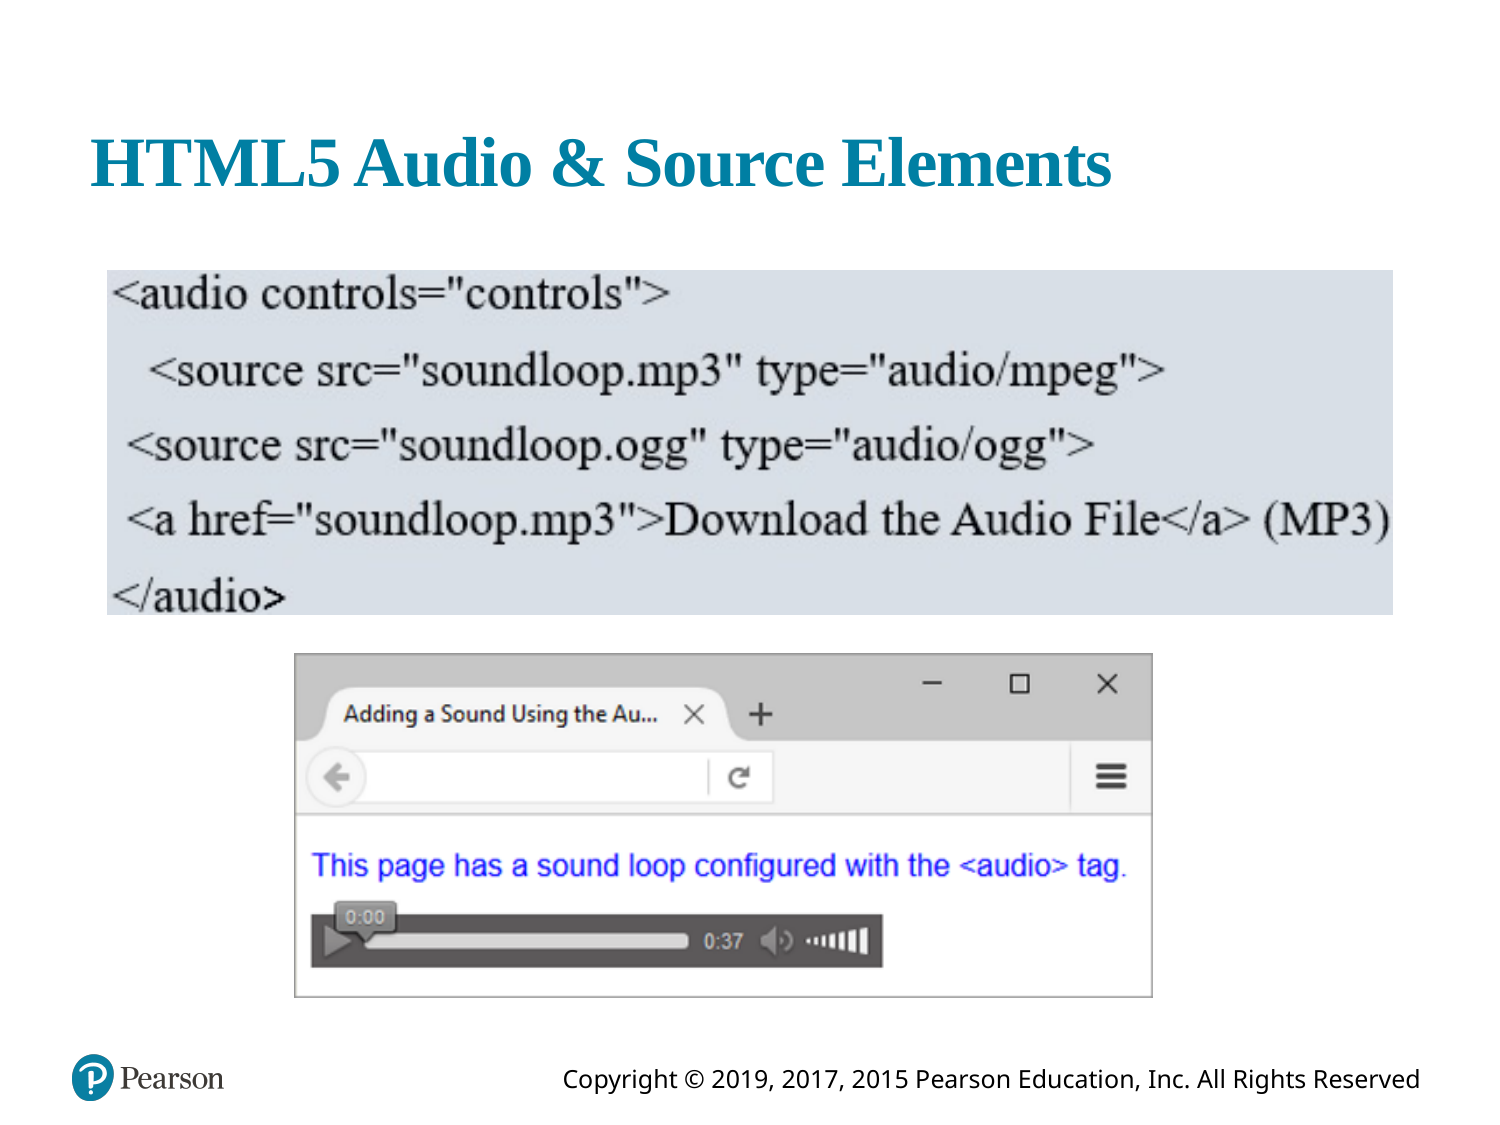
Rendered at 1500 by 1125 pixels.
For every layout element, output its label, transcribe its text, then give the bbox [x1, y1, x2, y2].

picture [294, 653, 1153, 998]
title H T M L5 Audio & Source Elements [75, 0, 1425, 216]
picture [98, 1054, 224, 1101]
picture [72, 1087, 83, 1101]
picture [80, 1063, 106, 1088]
picture [107, 270, 1393, 615]
picture [72, 1054, 88, 1070]
